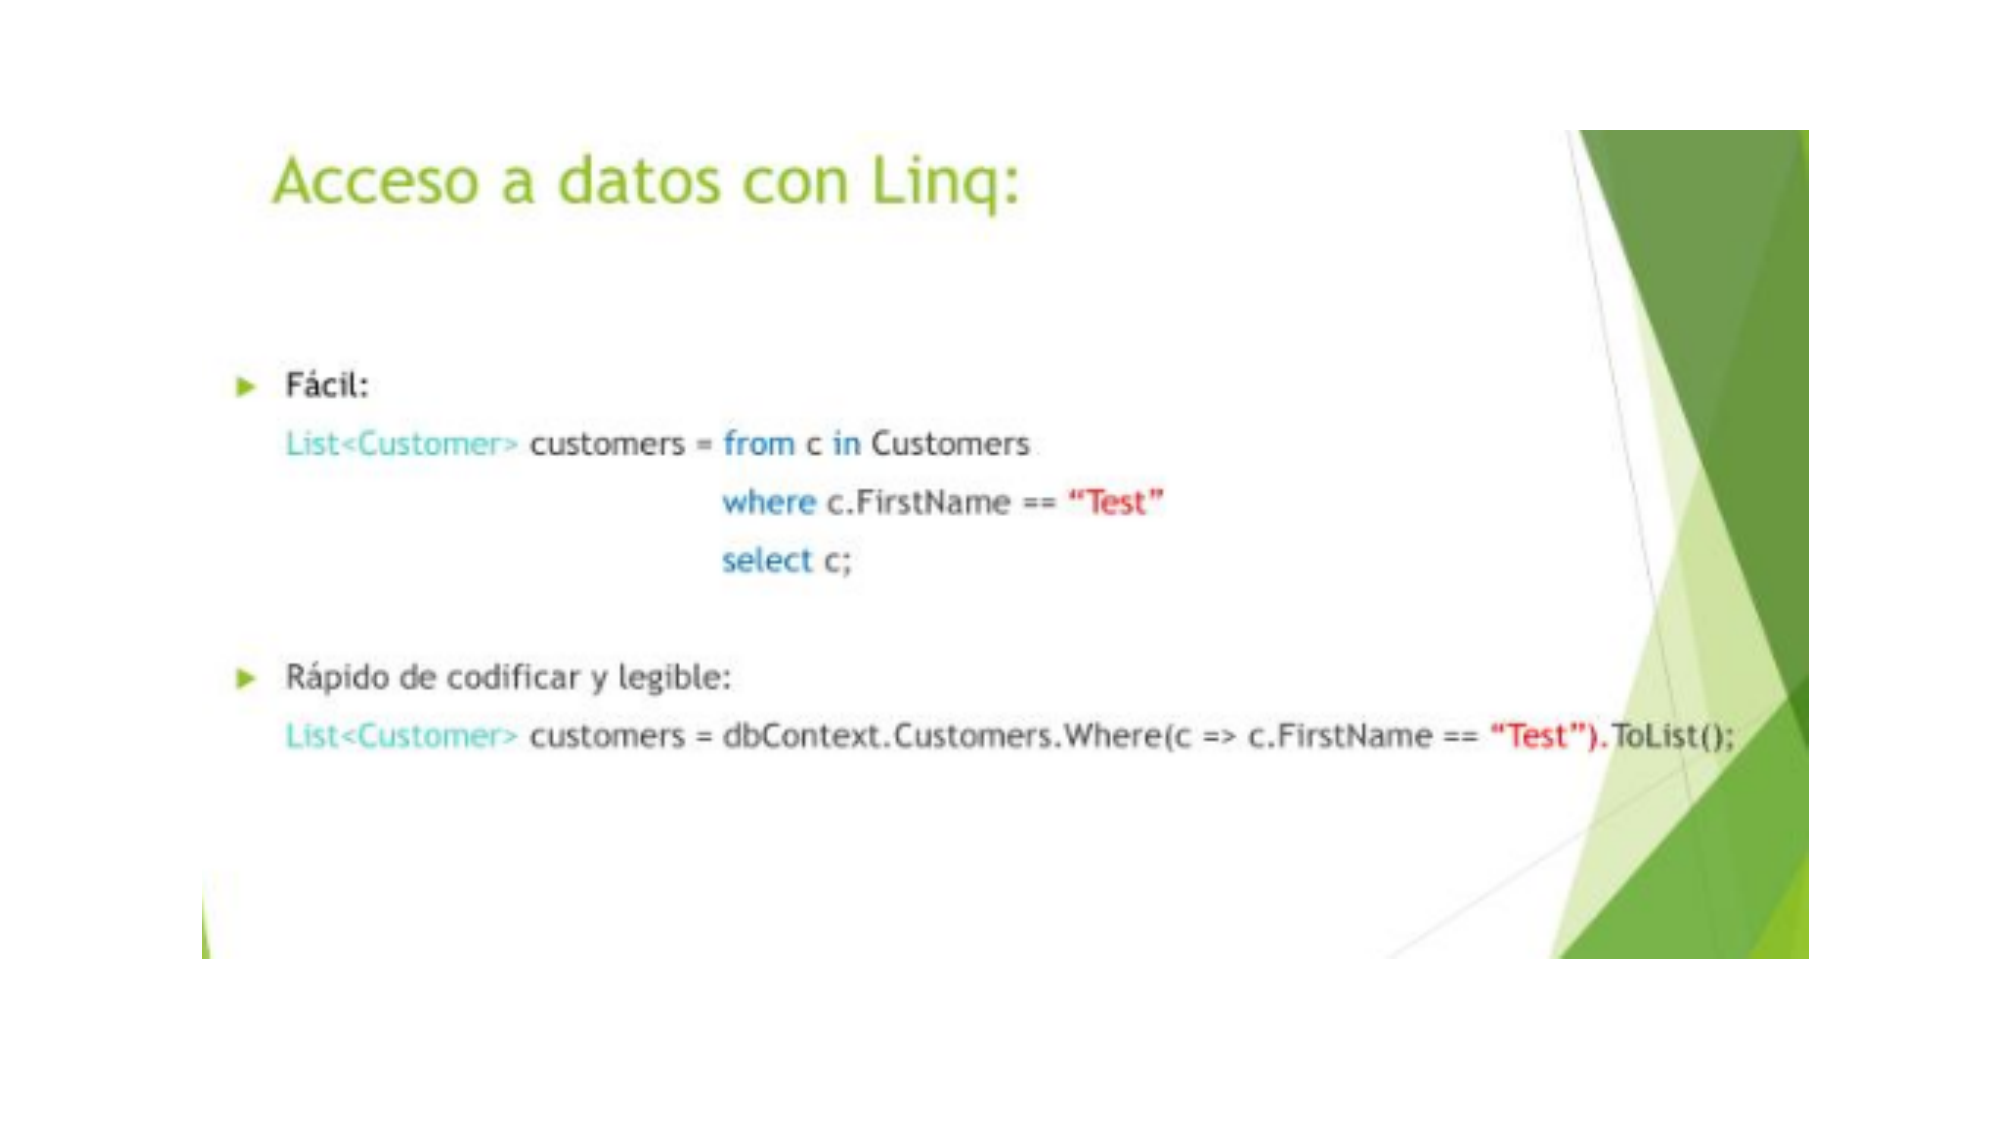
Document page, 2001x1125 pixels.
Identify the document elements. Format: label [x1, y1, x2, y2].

picture [202, 130, 1809, 960]
